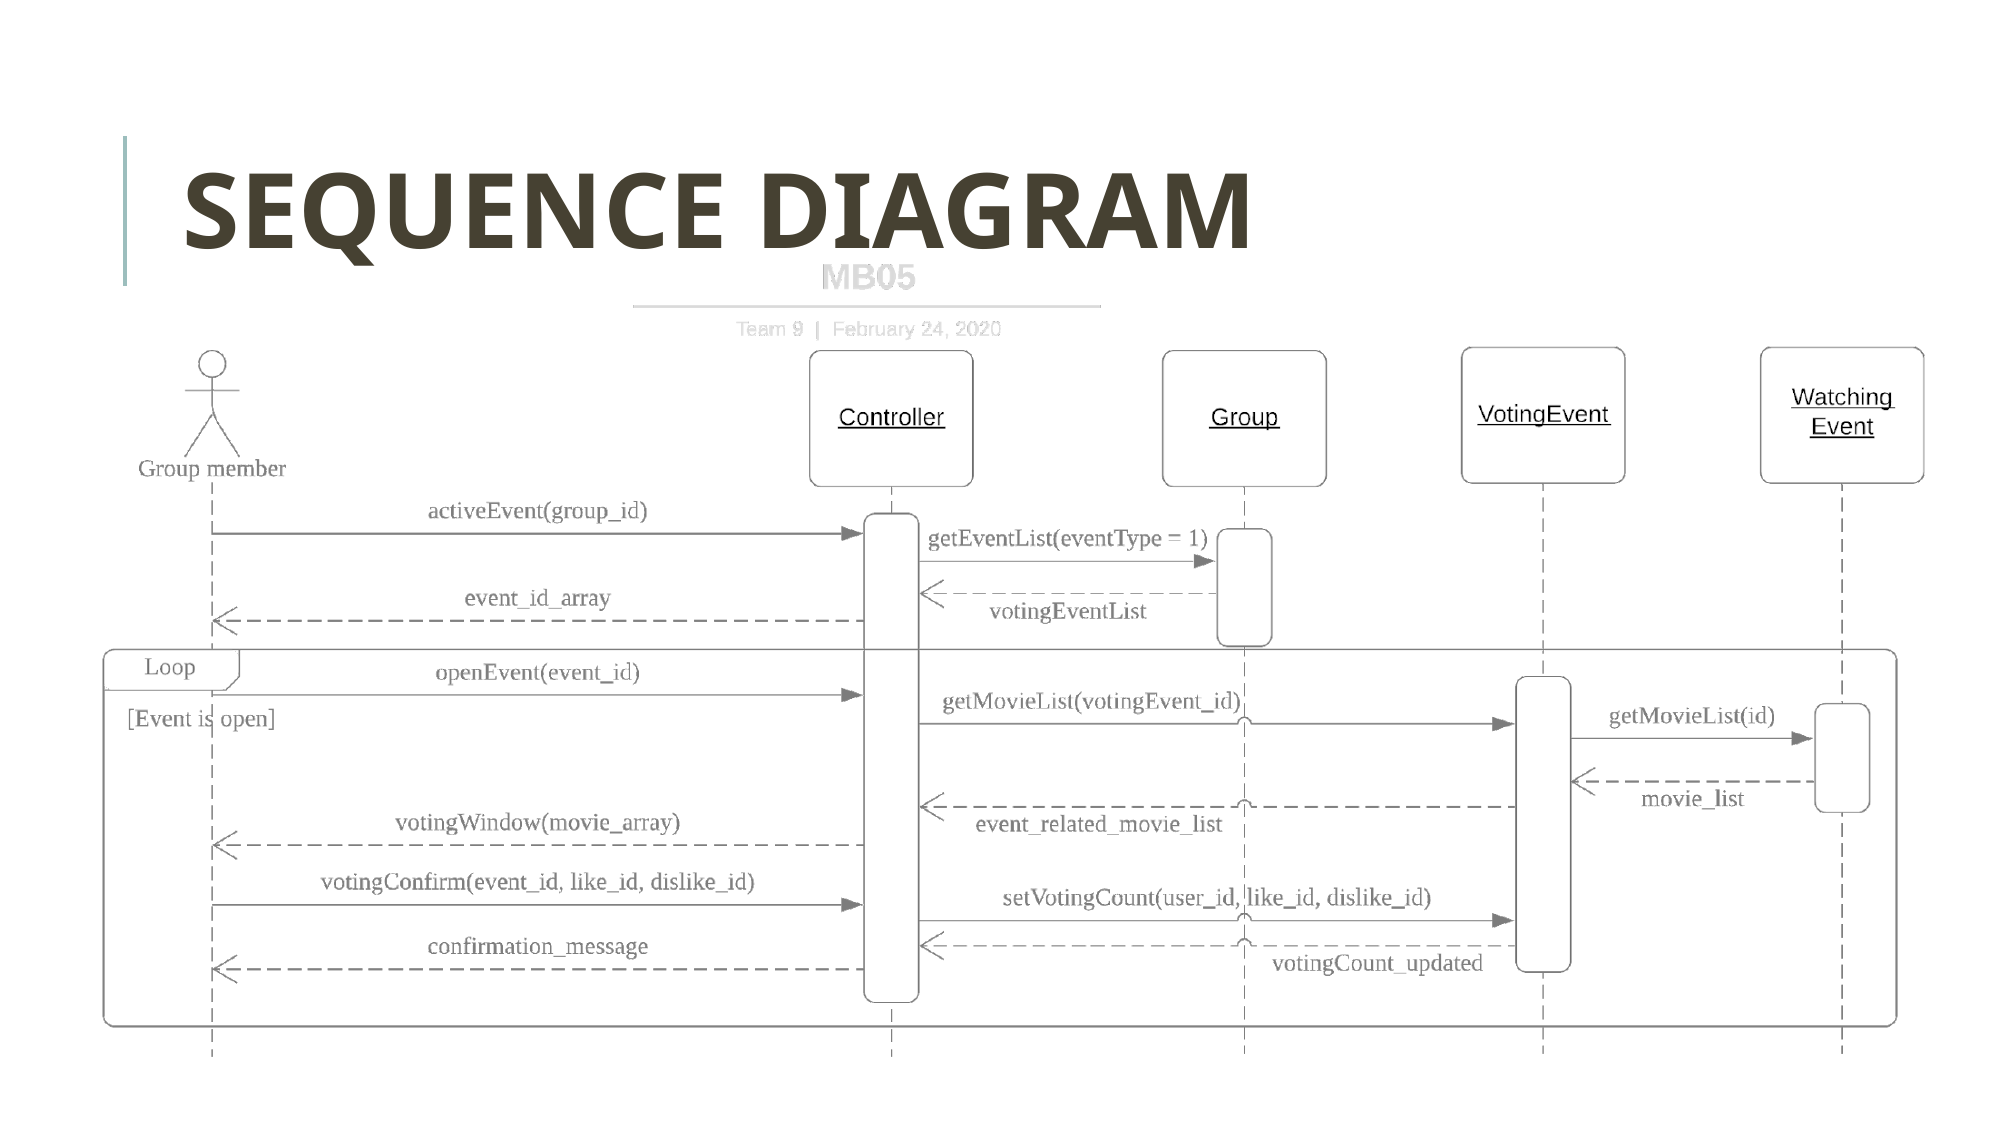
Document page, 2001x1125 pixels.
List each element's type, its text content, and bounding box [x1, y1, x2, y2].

picture [22, 195, 1978, 1110]
title SEQUENCE DIAGRAM [168, 96, 1763, 192]
